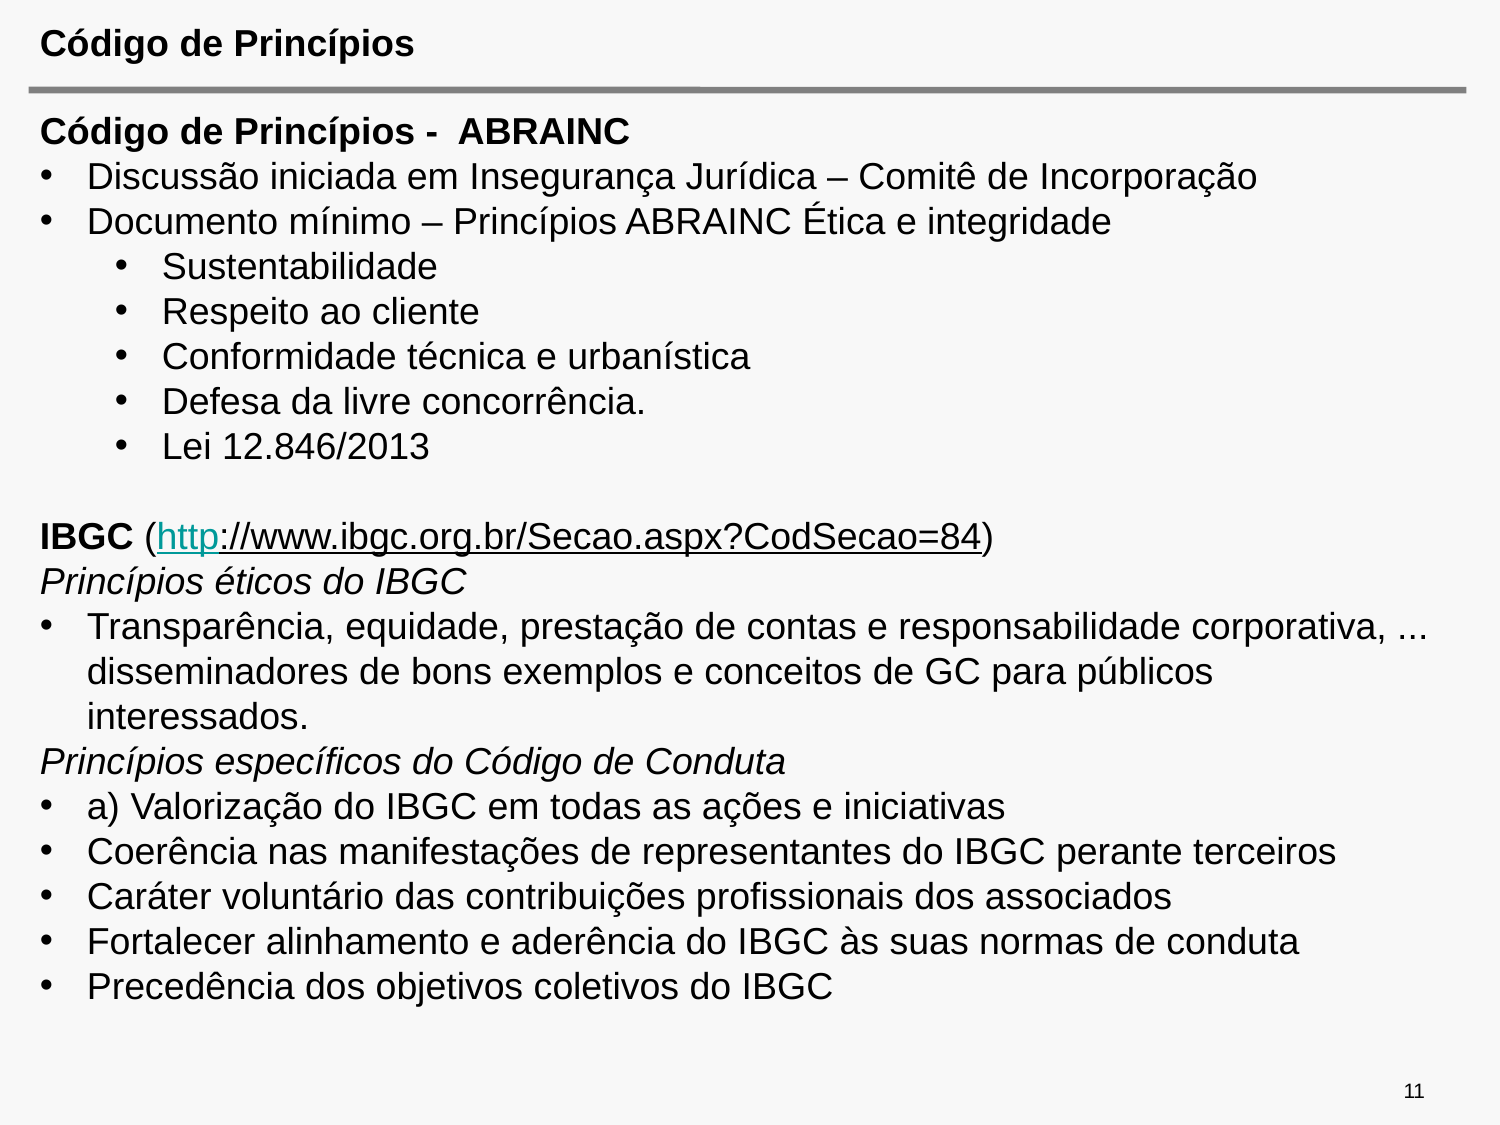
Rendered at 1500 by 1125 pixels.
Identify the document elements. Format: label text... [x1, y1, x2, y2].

text_box Código de Princípios - ABRAINC Discussão iniciada em Insegurança Jurídica – Comitê de Incorporação Documento mínimo – Princípios ABRAINC Ética e integridade Sustentabilidade Respeito ao cliente Conformidade técnica e urbanística Defesa da livre concorrência. Lei 12.846/2013 IBGC (http://www.ibgc.org.br/Secao.aspx?CodSecao=84) Princípios éticos do IBGC Transparência, equidade, prestação de contas e responsabilidade corporativa, ... disseminadores de bons exemplos e conceitos de GC para públicos interessados. Princípios específicos do Código de Conduta a) Valorização do IBGC em todas as ações e iniciativas Coerência nas manifestações de representantes do IBGC perante terceiros Caráter voluntário das contribuições profissionais dos associados Fortalecer alinhamento e aderência do IBGC às suas normas de conduta Precedência dos objetivos coletivos do IBGC [29, 101, 1445, 1013]
text_box 11 [1074, 1077, 1425, 1103]
title Código de Princípios [39, 24, 1254, 66]
